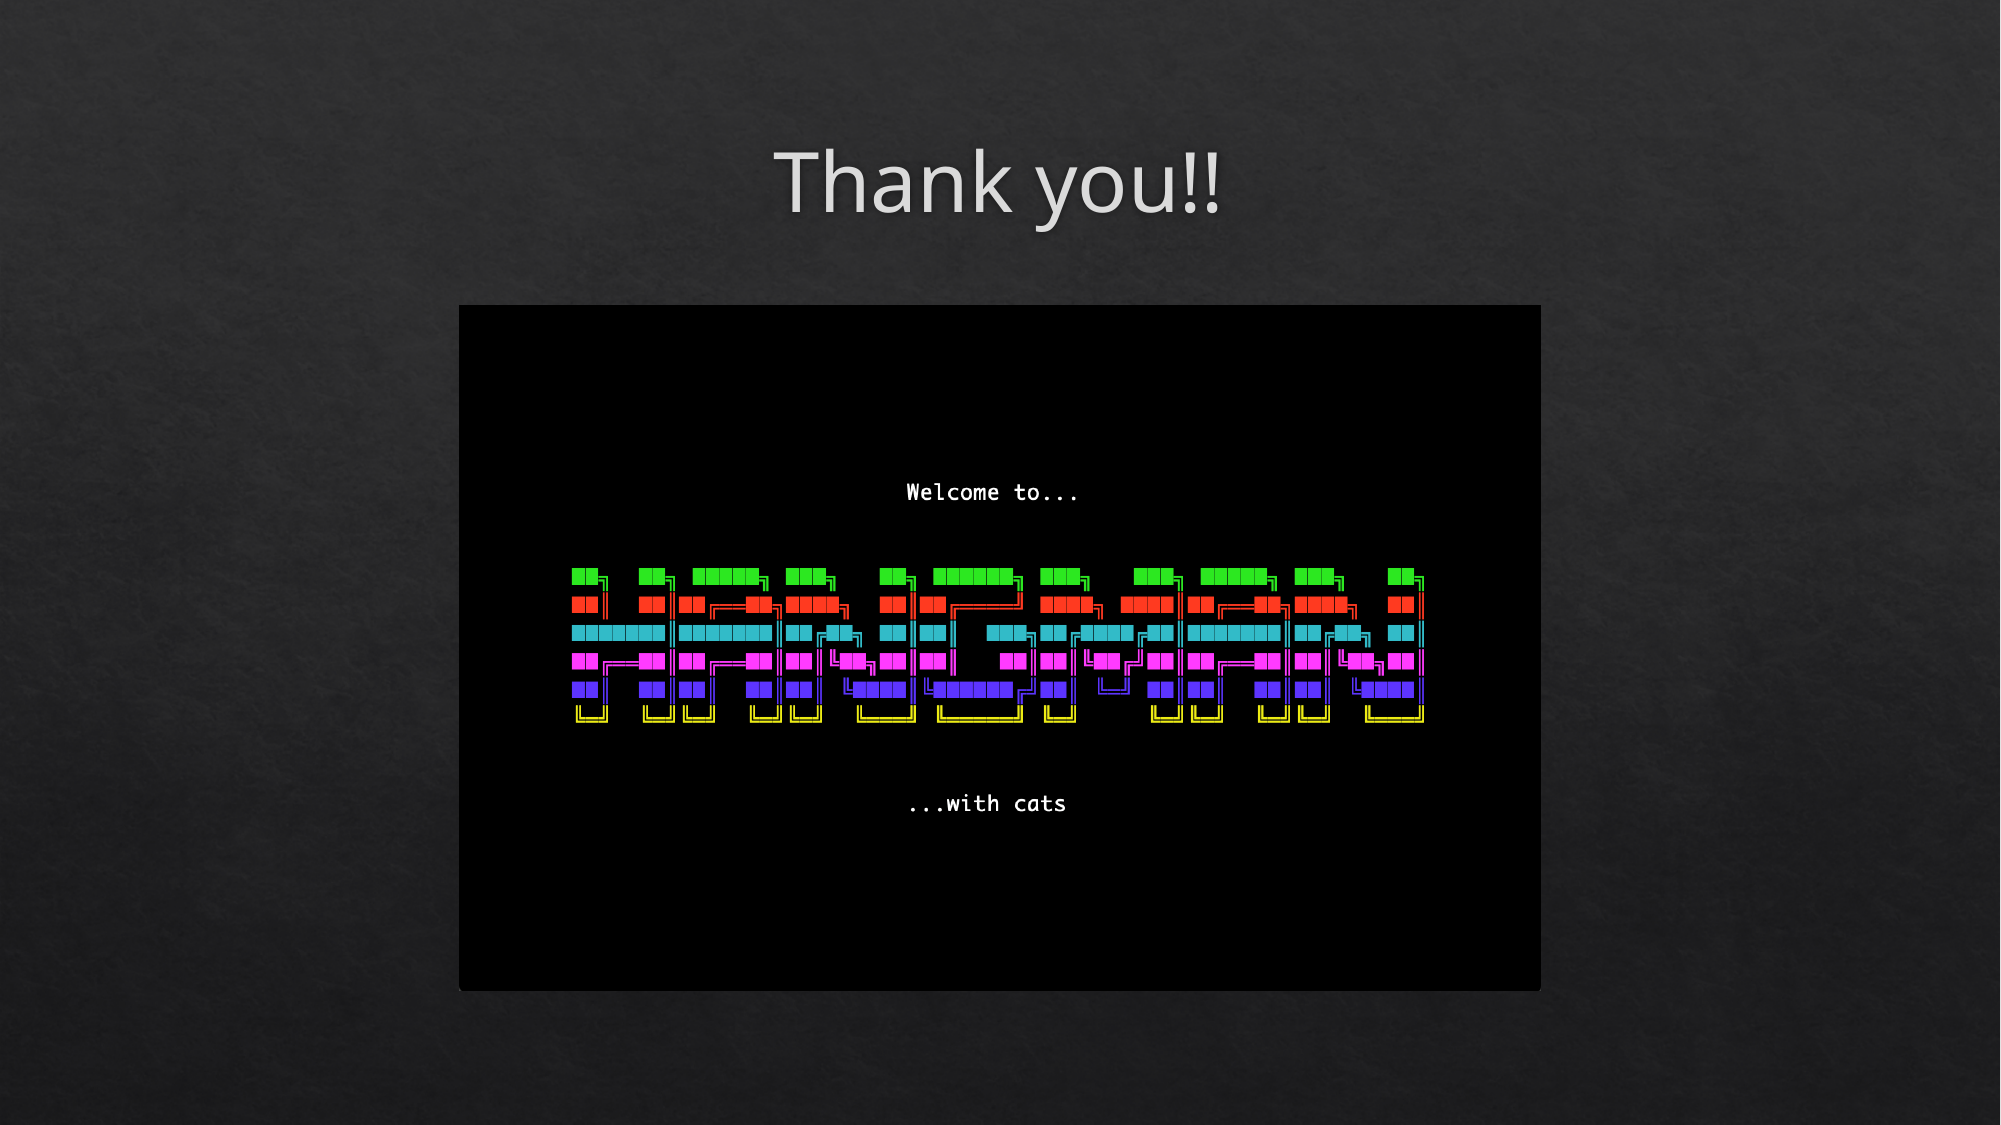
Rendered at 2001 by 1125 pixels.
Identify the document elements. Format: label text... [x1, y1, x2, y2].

title Thank you!! [149, 99, 1849, 260]
picture [458, 305, 1542, 991]
